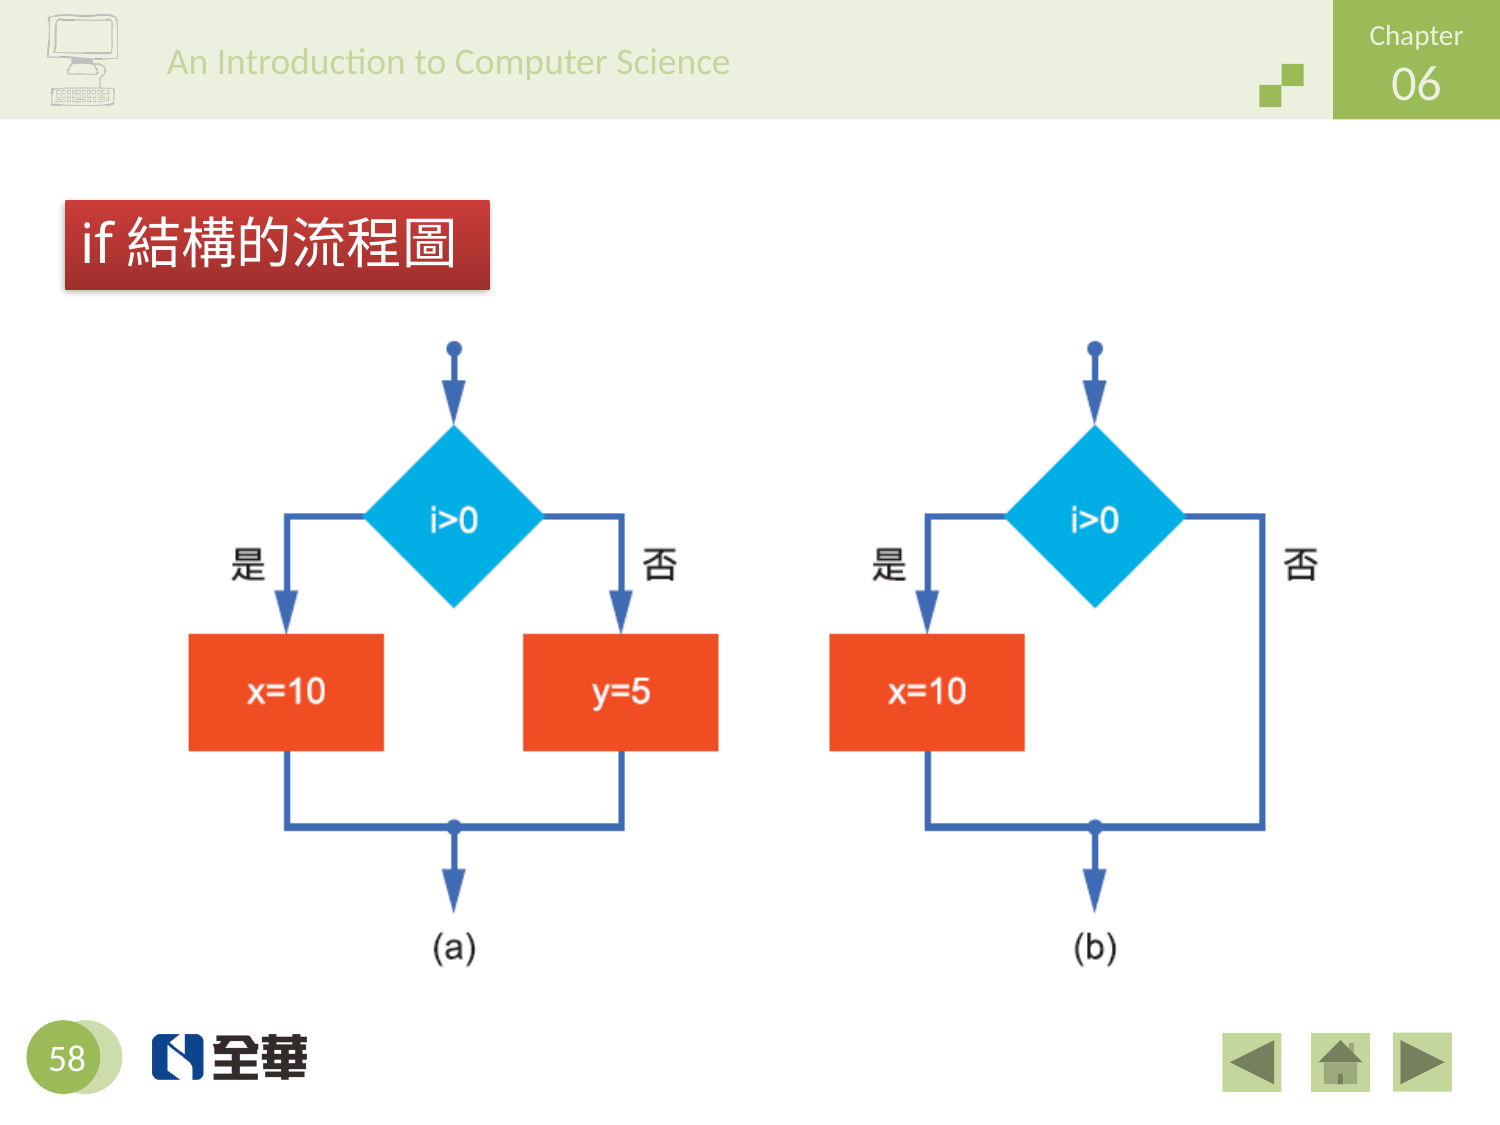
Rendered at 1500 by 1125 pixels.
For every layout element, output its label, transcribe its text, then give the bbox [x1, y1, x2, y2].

picture [152, 1034, 307, 1080]
picture [152, 318, 1348, 980]
list if結構的流程圖 [65, 200, 490, 290]
picture [47, 14, 118, 106]
